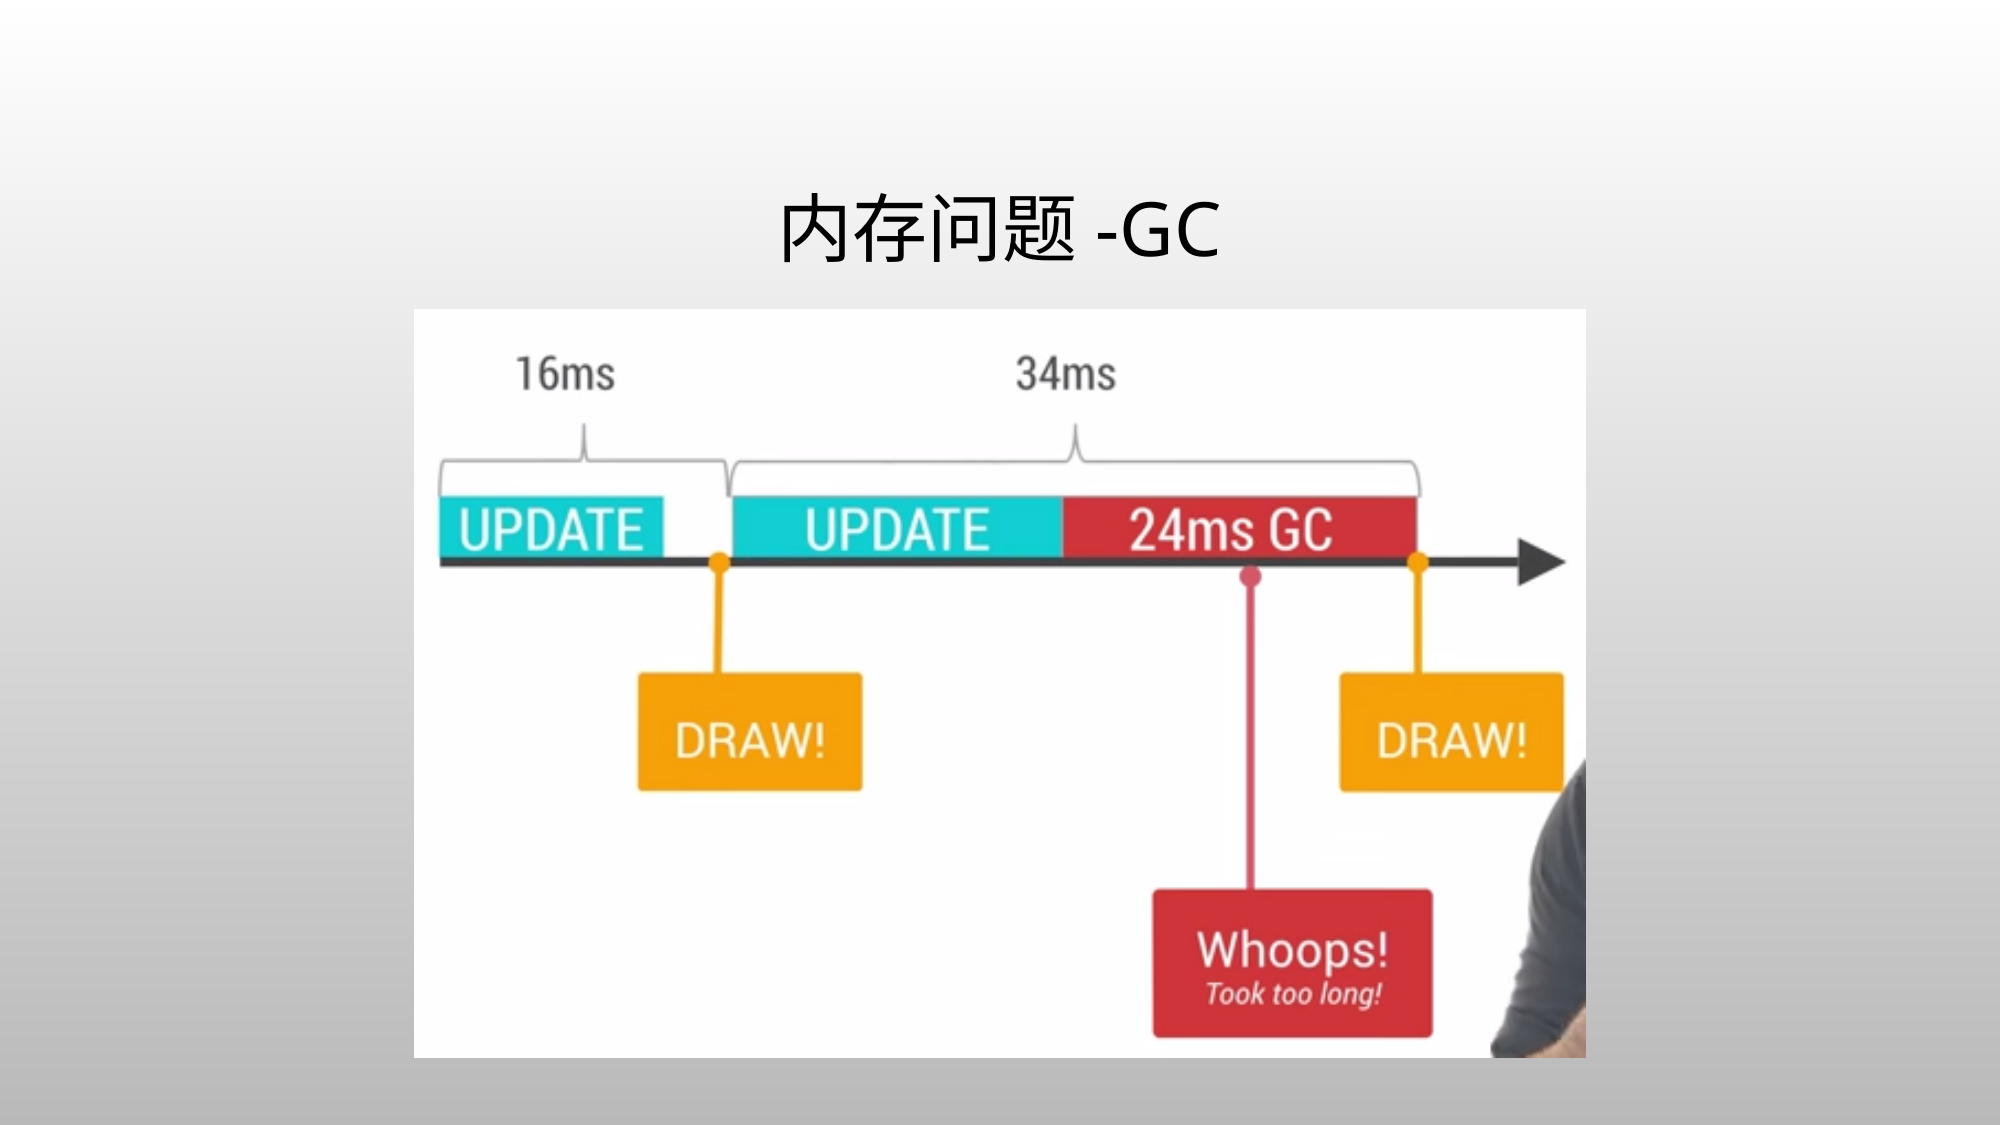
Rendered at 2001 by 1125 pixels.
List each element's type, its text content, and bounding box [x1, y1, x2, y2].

title 内存问题-GC [149, 101, 1851, 364]
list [414, 308, 1586, 1058]
